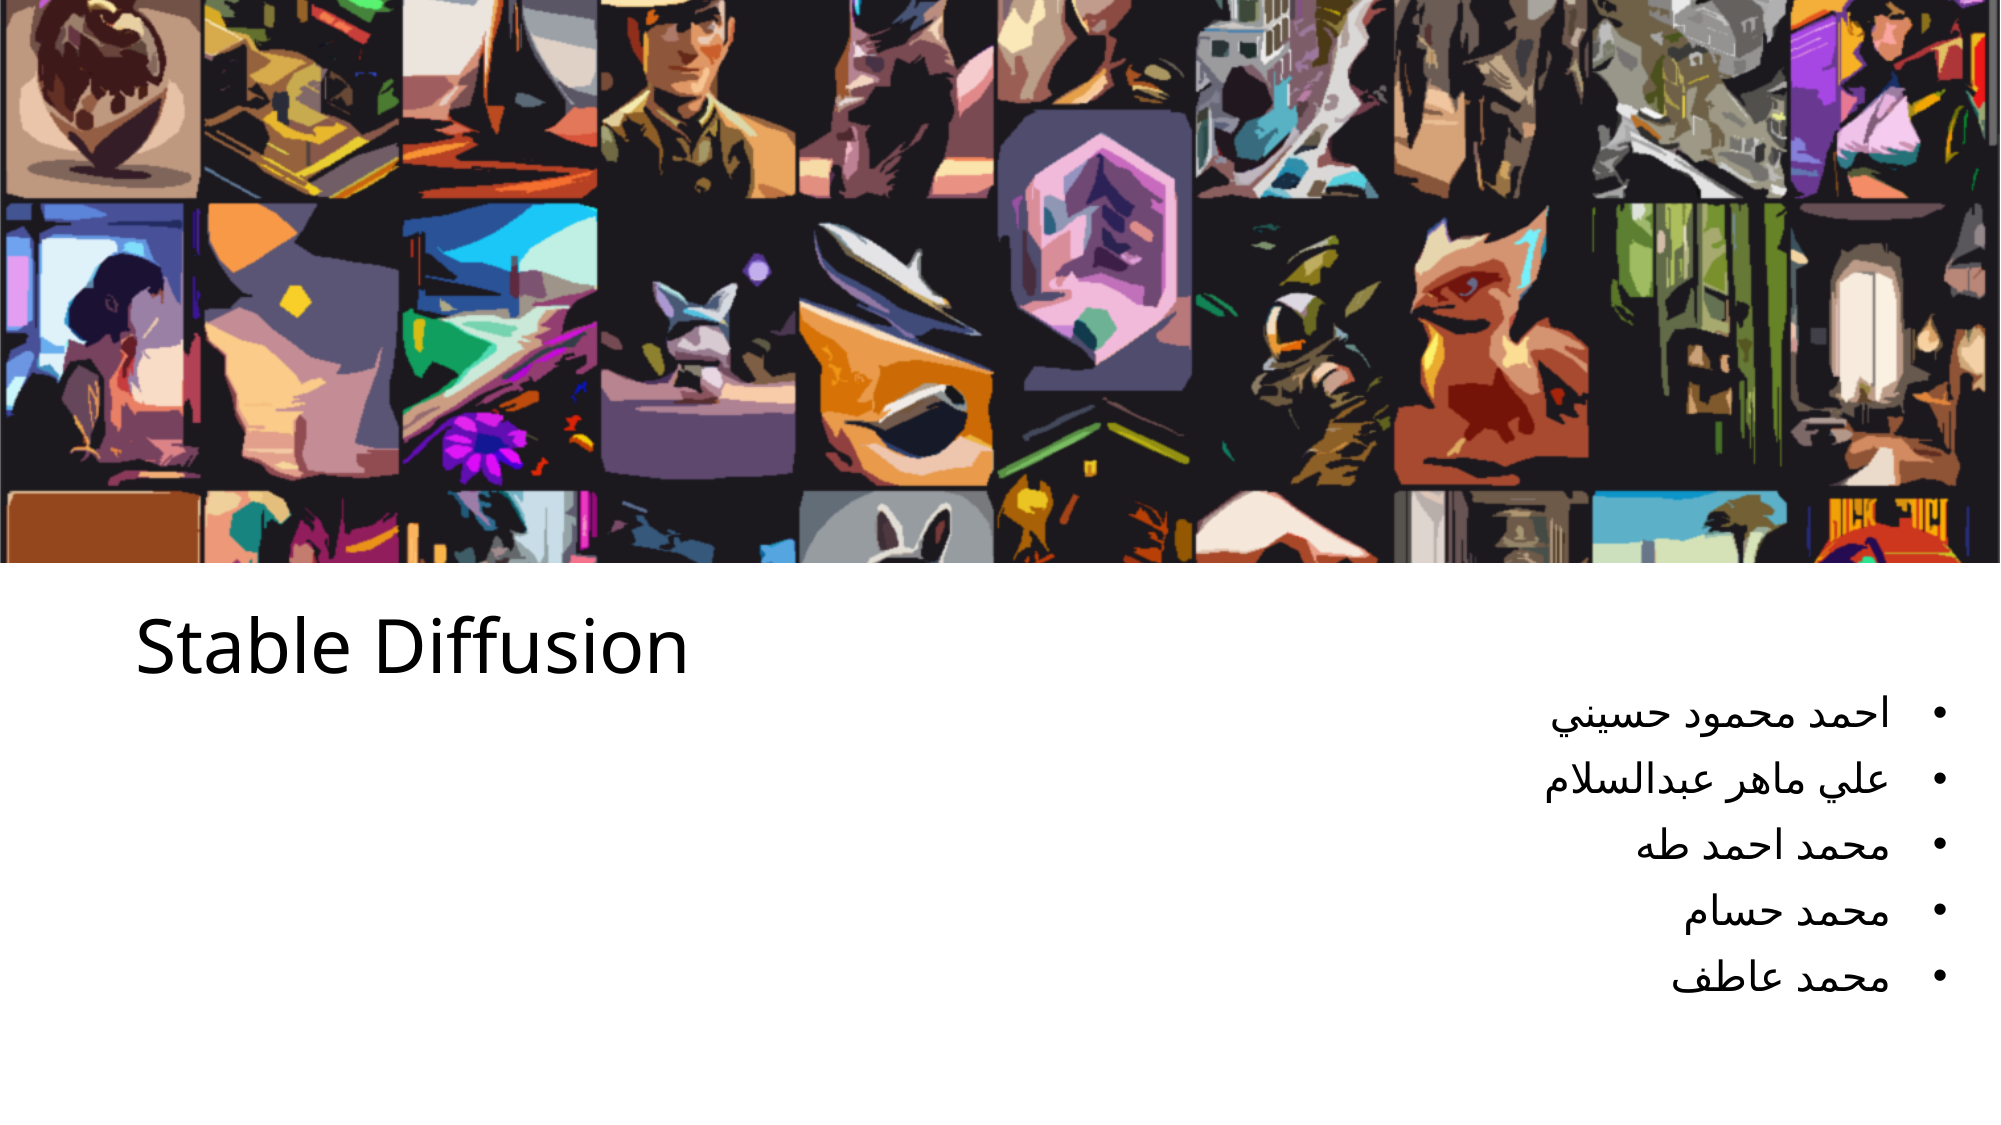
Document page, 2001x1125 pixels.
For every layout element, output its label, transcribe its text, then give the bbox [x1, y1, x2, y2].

list احمد محمود حسيني علي ماهر عبدالسلام محمد احمد طه محمد حسام محمد عاطف [910, 684, 1963, 1040]
title Stable Diffusion [0, 563, 827, 697]
picture [0, 0, 2000, 563]
